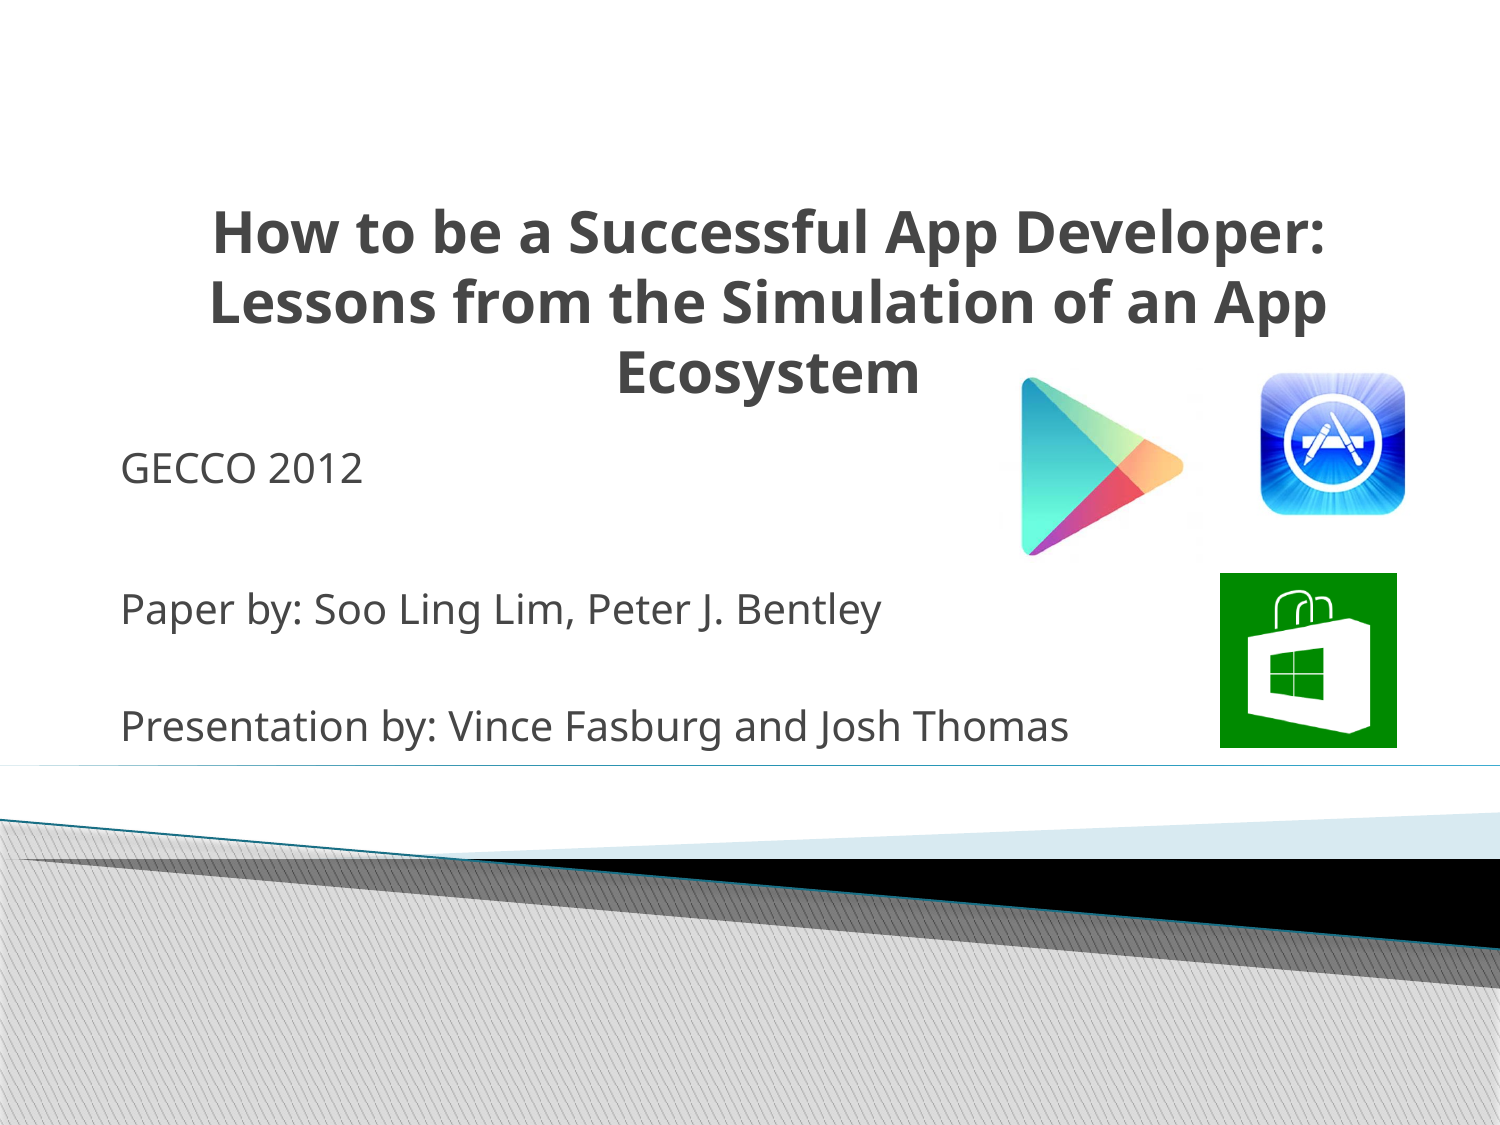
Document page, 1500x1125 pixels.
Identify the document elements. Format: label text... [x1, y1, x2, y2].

picture [5, 859, 1500, 989]
picture [999, 367, 1203, 563]
subtitle Paper by: Soo Ling Lim, Peter J. Bentley Presentation by: Vince Fasburg and Josh Thomas [112, 575, 1388, 825]
text_box GECCO 2012 [112, 433, 401, 500]
title How to be a Successful App Developer: Lessons from the Simulation of an App Ecosystem [112, 162, 1425, 413]
picture [1249, 362, 1413, 525]
picture [1220, 572, 1397, 749]
